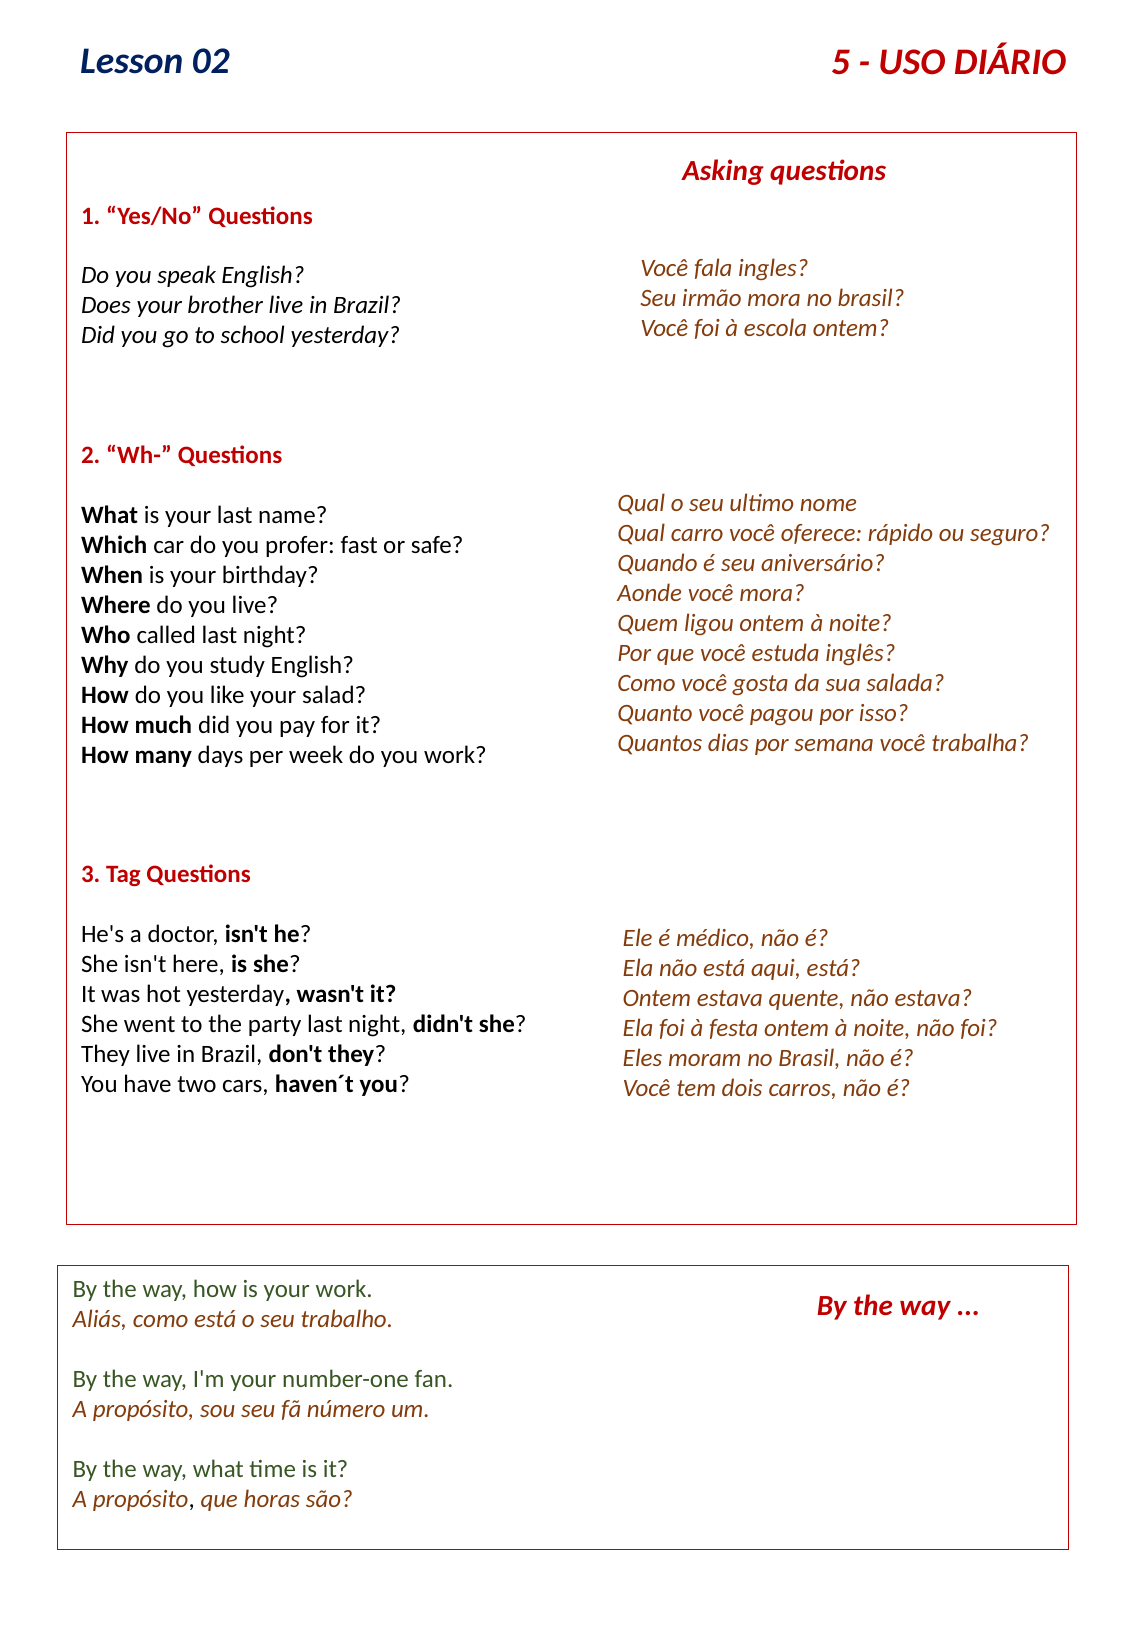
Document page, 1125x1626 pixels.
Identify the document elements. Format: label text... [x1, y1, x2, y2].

text_box By the way ... [801, 1279, 1069, 1330]
text_box 5 - USO DIÁRIO [816, 29, 1125, 90]
text_box Lesson 02 [65, 25, 246, 89]
text_box By the way, how is your work. Aliás, como está o seu trabalho. By the way, I'm your number-one fan. A propósito, sou seu fã número um. By the way, what time is it? A propósito, que horas são? [57, 1265, 1069, 1550]
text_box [66, 131, 1125, 1238]
